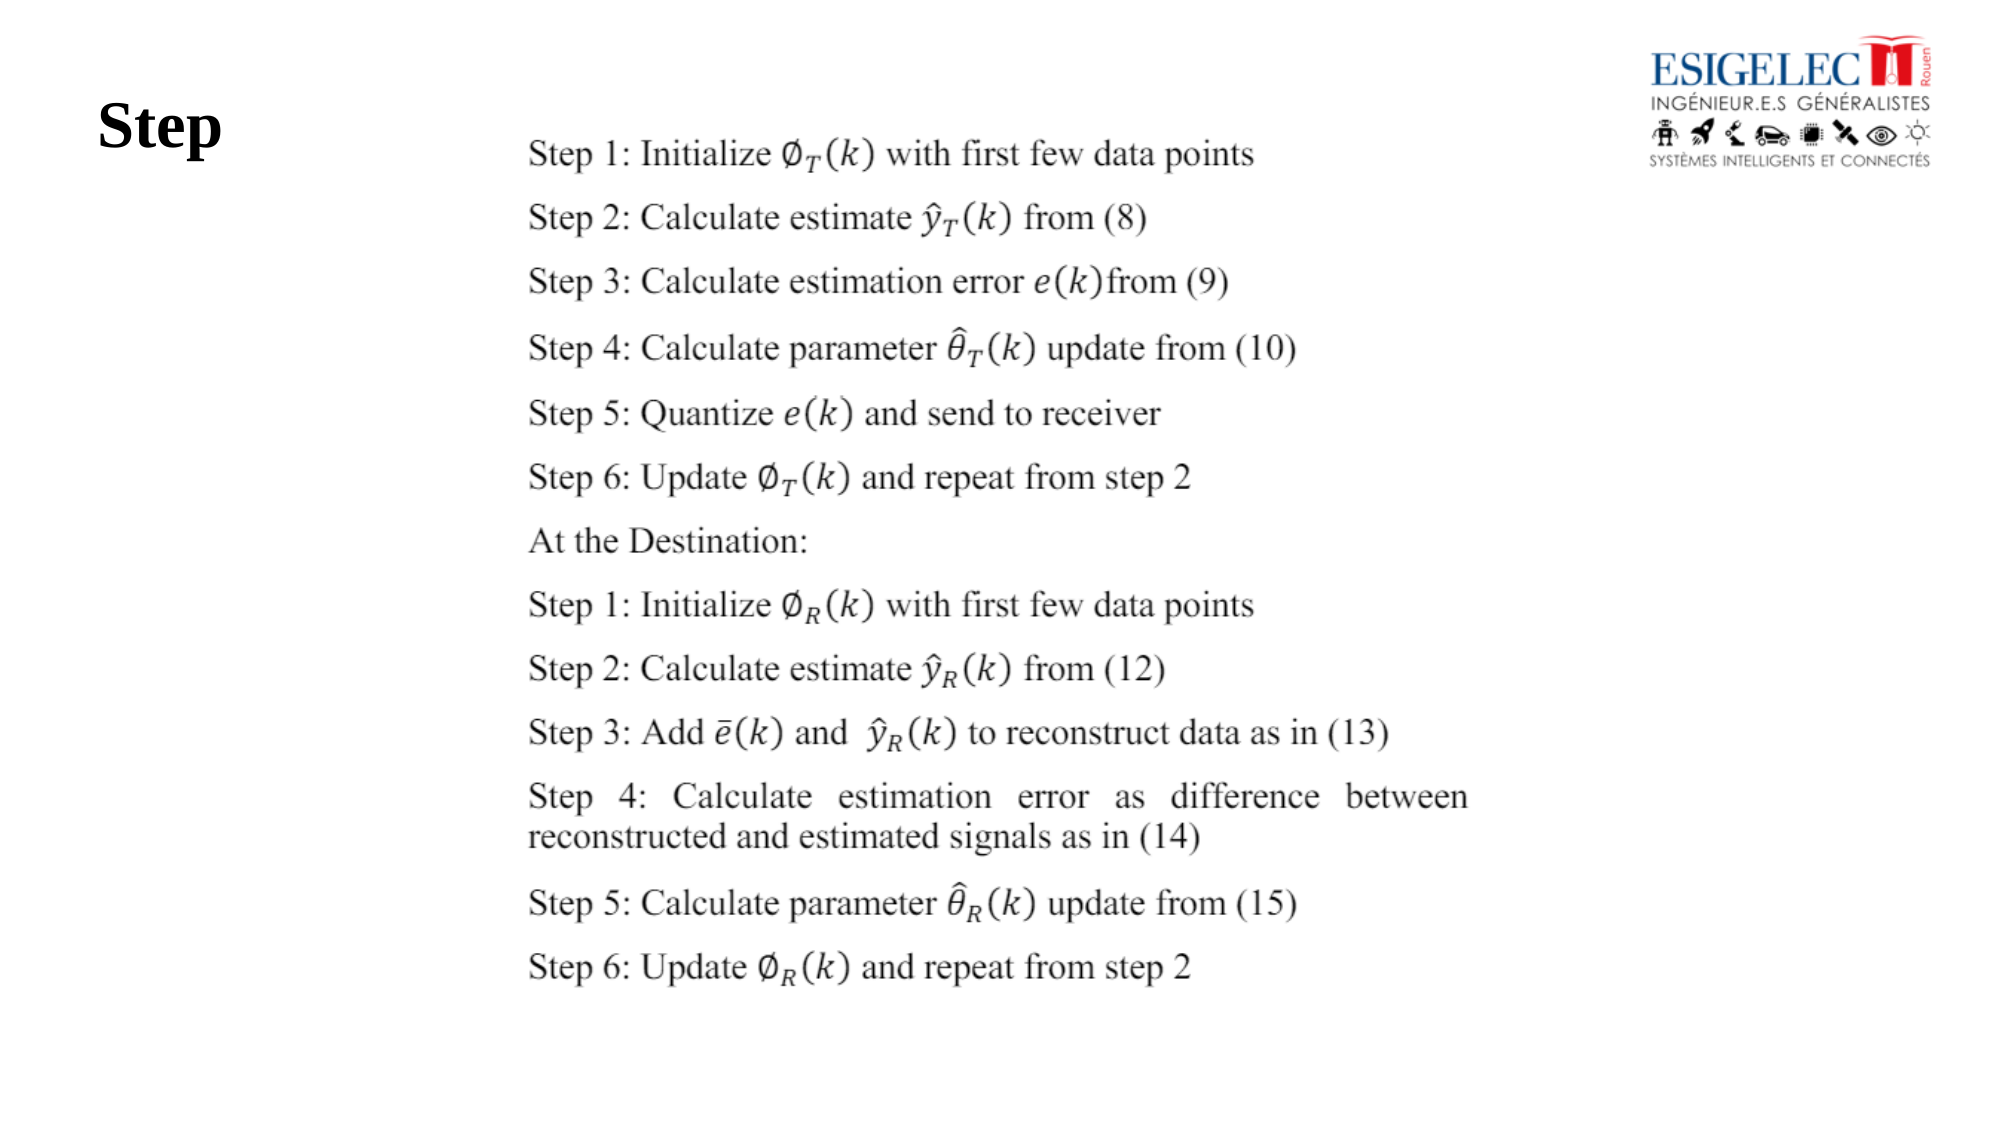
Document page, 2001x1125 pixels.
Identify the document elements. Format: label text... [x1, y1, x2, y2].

picture [509, 121, 1491, 1004]
text_box Step [82, 72, 419, 168]
picture [1605, 0, 2000, 209]
